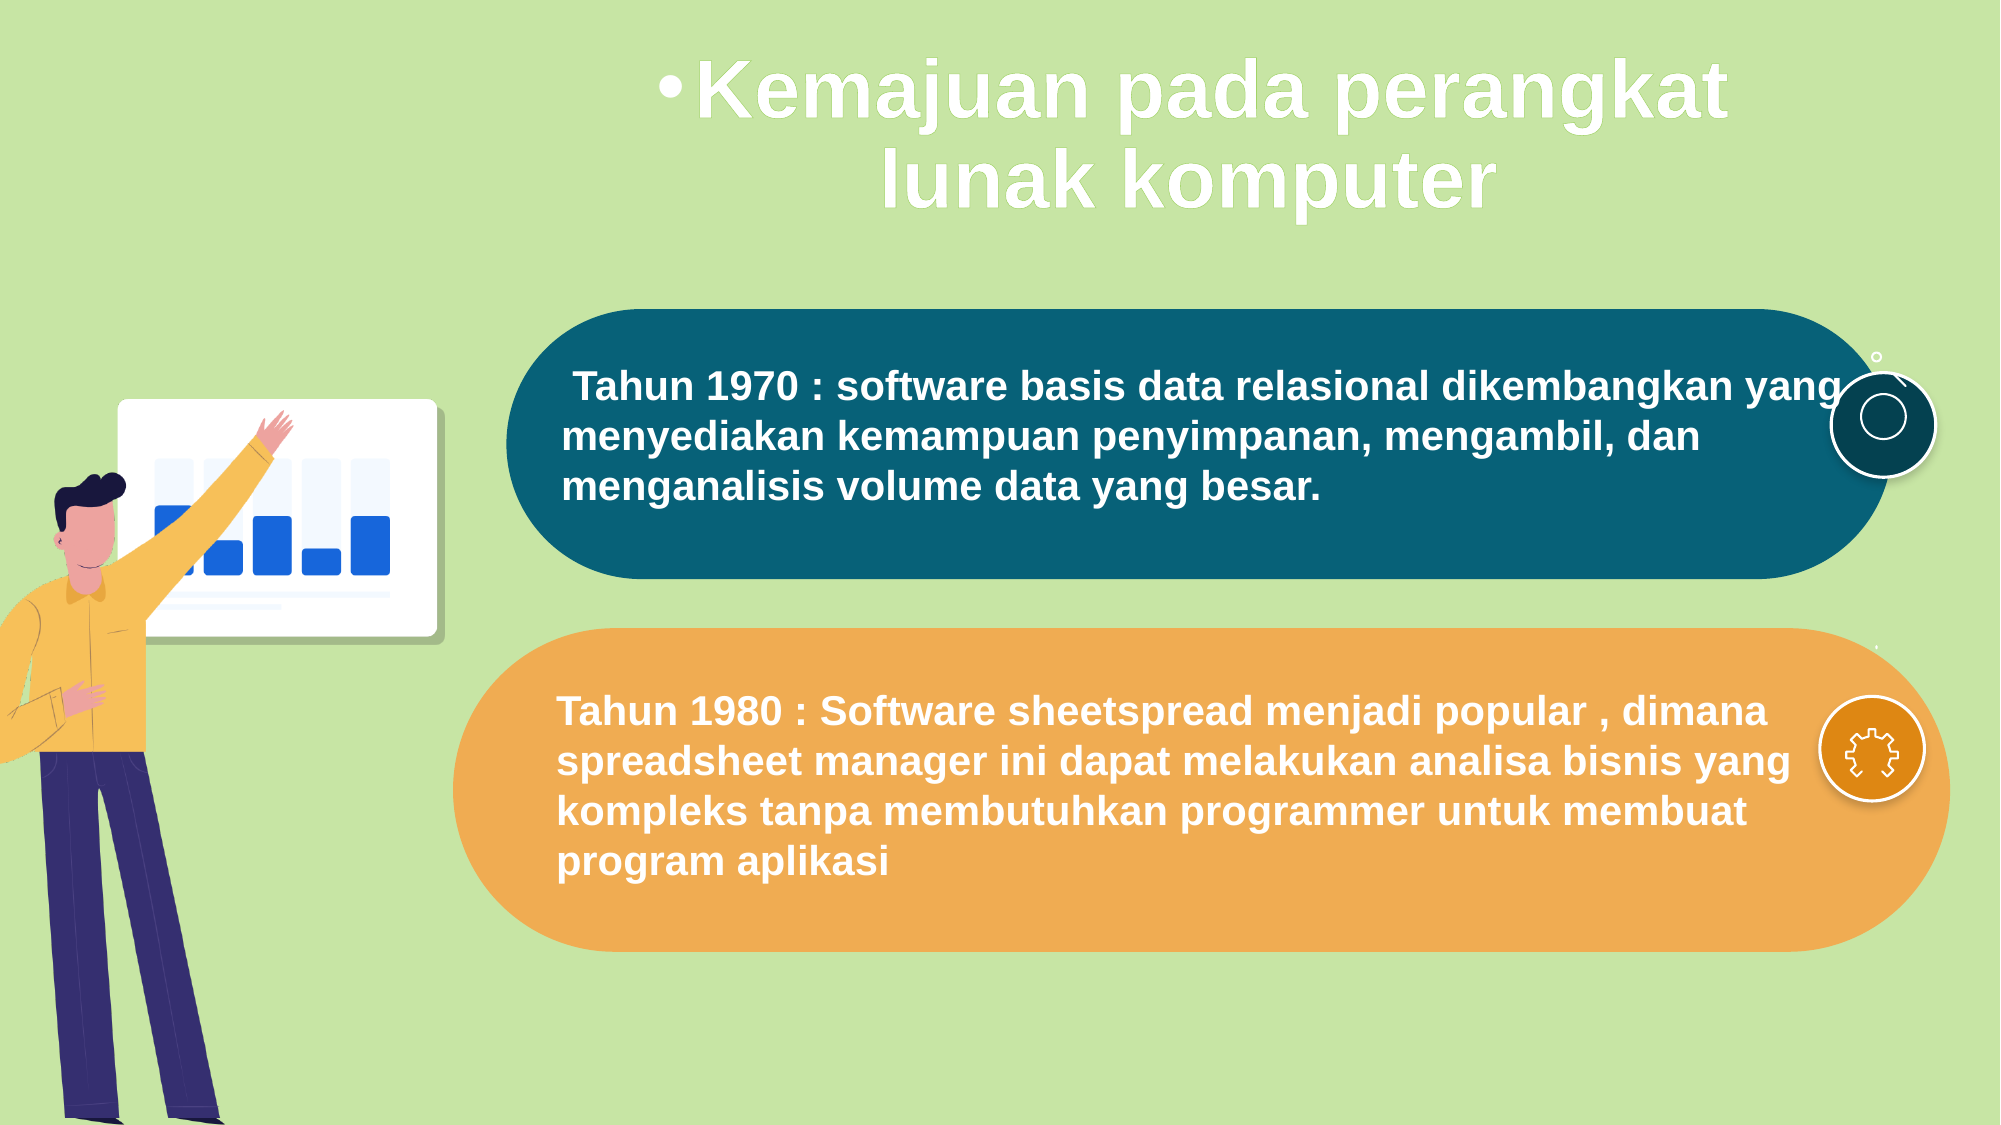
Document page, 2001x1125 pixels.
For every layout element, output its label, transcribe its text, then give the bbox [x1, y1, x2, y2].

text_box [452, 308, 1951, 952]
text_box Kemajuan pada perangkat lunak komputer [556, 38, 1830, 157]
picture [0, 398, 445, 1125]
